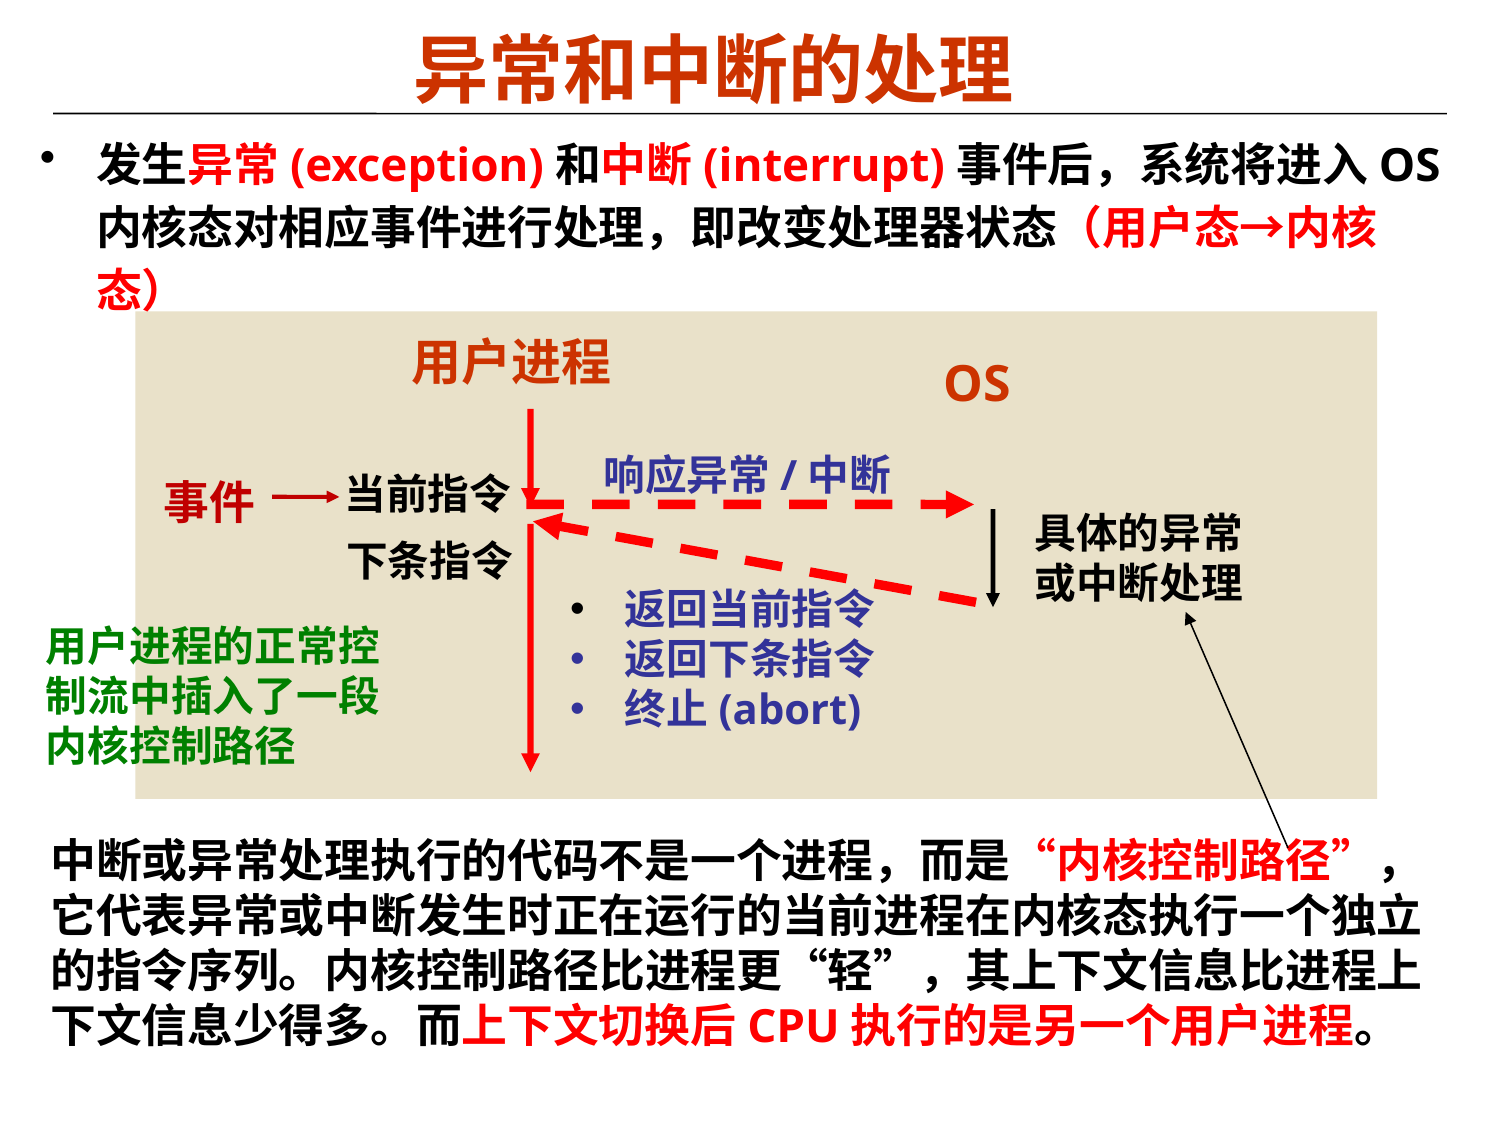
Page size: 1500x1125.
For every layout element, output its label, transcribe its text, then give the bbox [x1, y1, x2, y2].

title 异常和中断的处理 [77, 14, 1349, 105]
text_box 响应异常/中断 [588, 441, 954, 507]
text_box 用户进程 [396, 323, 627, 398]
text_box [272, 490, 340, 504]
text_box 下条指令 [331, 527, 528, 593]
text_box [960, 498, 974, 511]
text_box [135, 311, 1378, 799]
list 发生异常(exception)和中断(interrupt)事件后，系统将进入OS内核态对相应事件进行处理，即改变处理器状态（用户态→内核态） [24, 119, 1484, 301]
text_box [533, 517, 549, 530]
text_box [986, 509, 1000, 608]
text_box OS [928, 344, 1027, 419]
text_box [1184, 611, 1289, 848]
text_box [524, 526, 537, 773]
text_box 事件 [149, 466, 282, 536]
text_box 返回当前指令 返回下条指令 终止(abort) [555, 575, 891, 741]
text_box 具体的异常或中断处理 [1019, 499, 1294, 664]
text_box 当前指令 [329, 460, 557, 526]
text_box 中断或异常处理执行的代码不是一个进程，而是“内核控制路径”，它代表异常或中断发生时正在运行的当前进程在内核态执行一个独立的指令序列。内核控制路径比进程更“轻”，其上下文信息比进程上下文信息少得多。而上下文切换后CPU执行的是另一个用户进程。 [35, 824, 1472, 1060]
text_box 用户进程的正常控制流中插入了一段内核控制路径 [31, 611, 401, 777]
